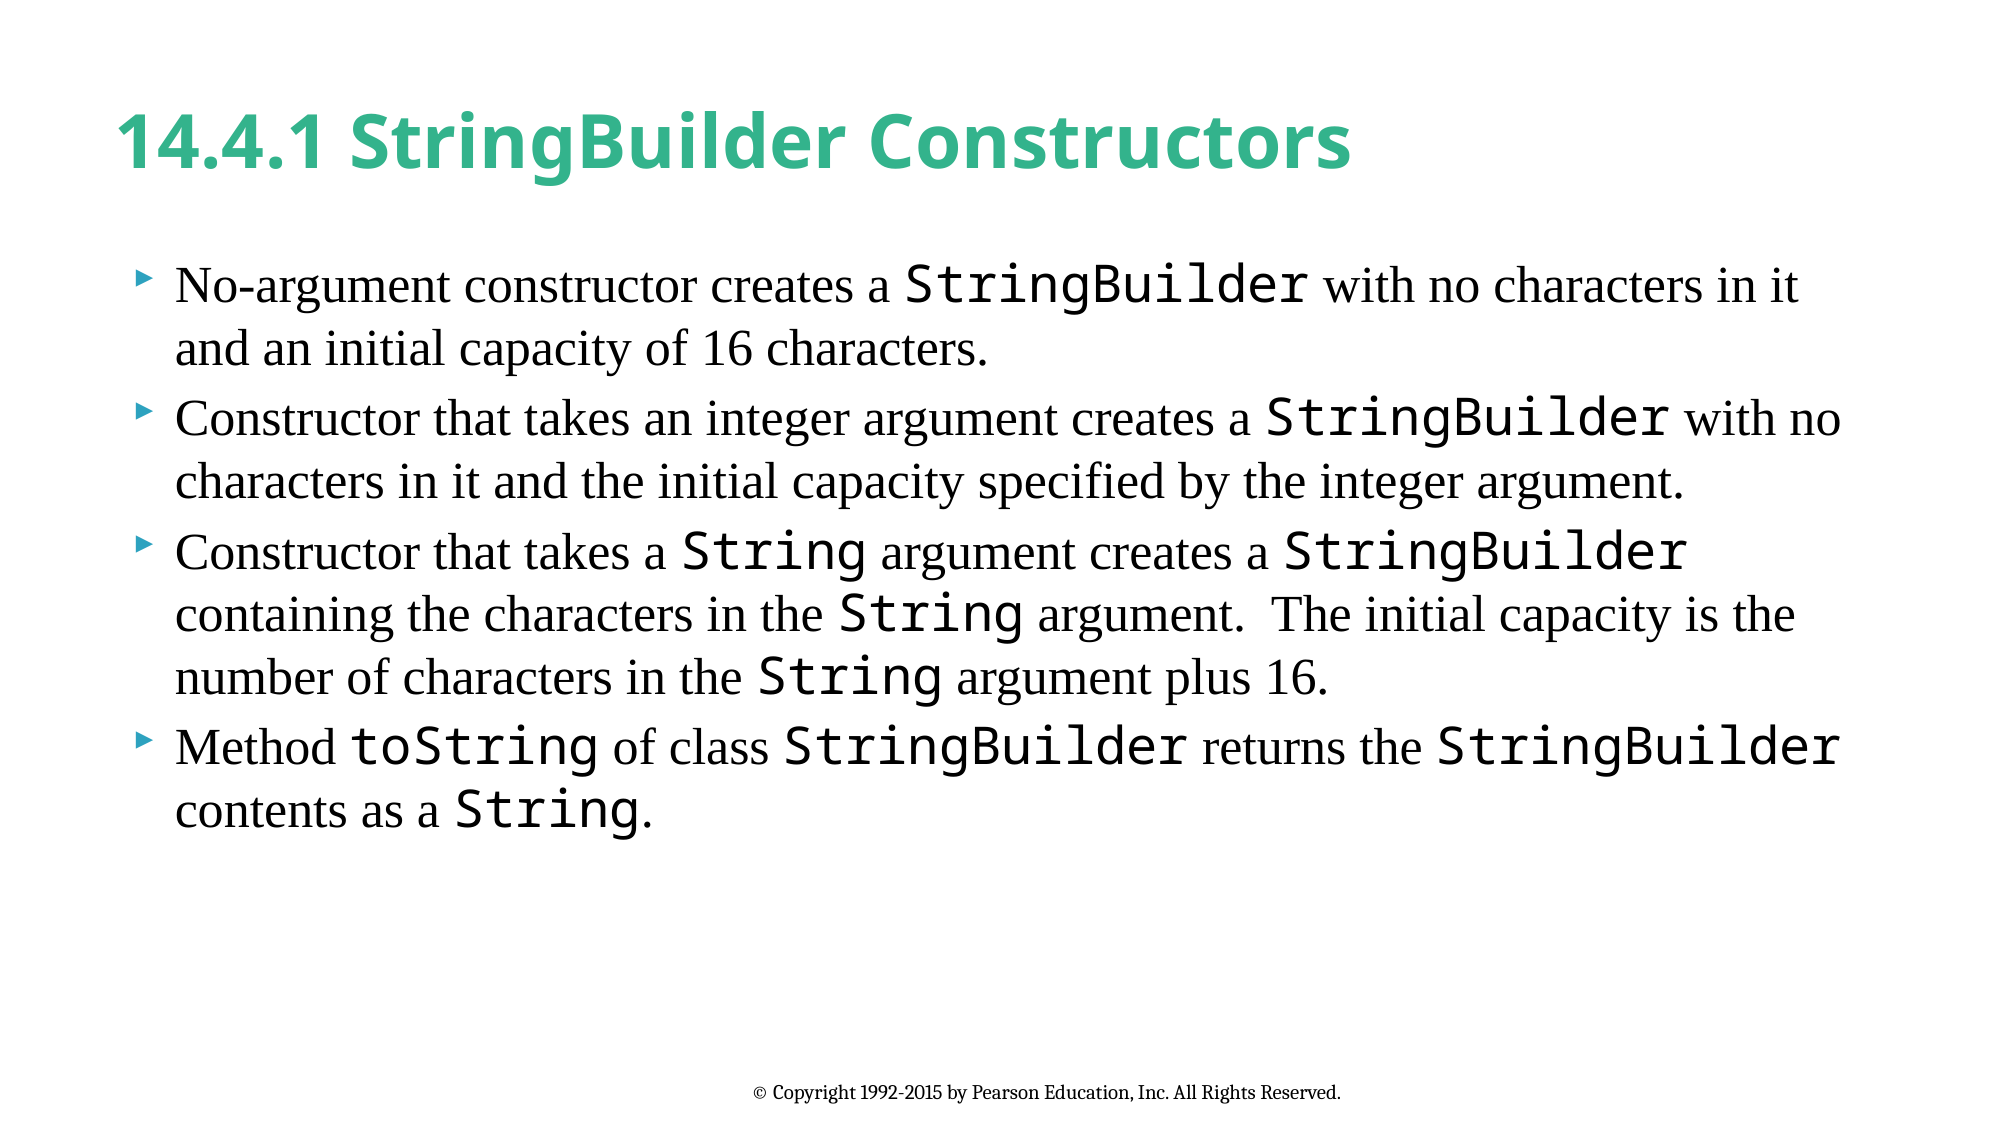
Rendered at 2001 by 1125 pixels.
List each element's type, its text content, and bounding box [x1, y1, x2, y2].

list No-argument constructor creates a StringBuilder with no characters in it and an initial capacity of 16 characters. Constructor that takes an integer argument creates a StringBuilder with no characters in it and the initial capacity specified by the integer argument. Constructor that takes a String argument creates a StringBuilder containing the characters in the String argument. The initial capacity is the number of characters in the String argument plus 16. Method toString of class StringBuilder returns the StringBuilder contents as a String. [99, 242, 1900, 986]
title 14.4.1 StringBuilder Constructors [99, 45, 1900, 233]
footer © Copyright 1992-2015 by Pearson Education, Inc. All Rights Reserved. [736, 1051, 1892, 1112]
